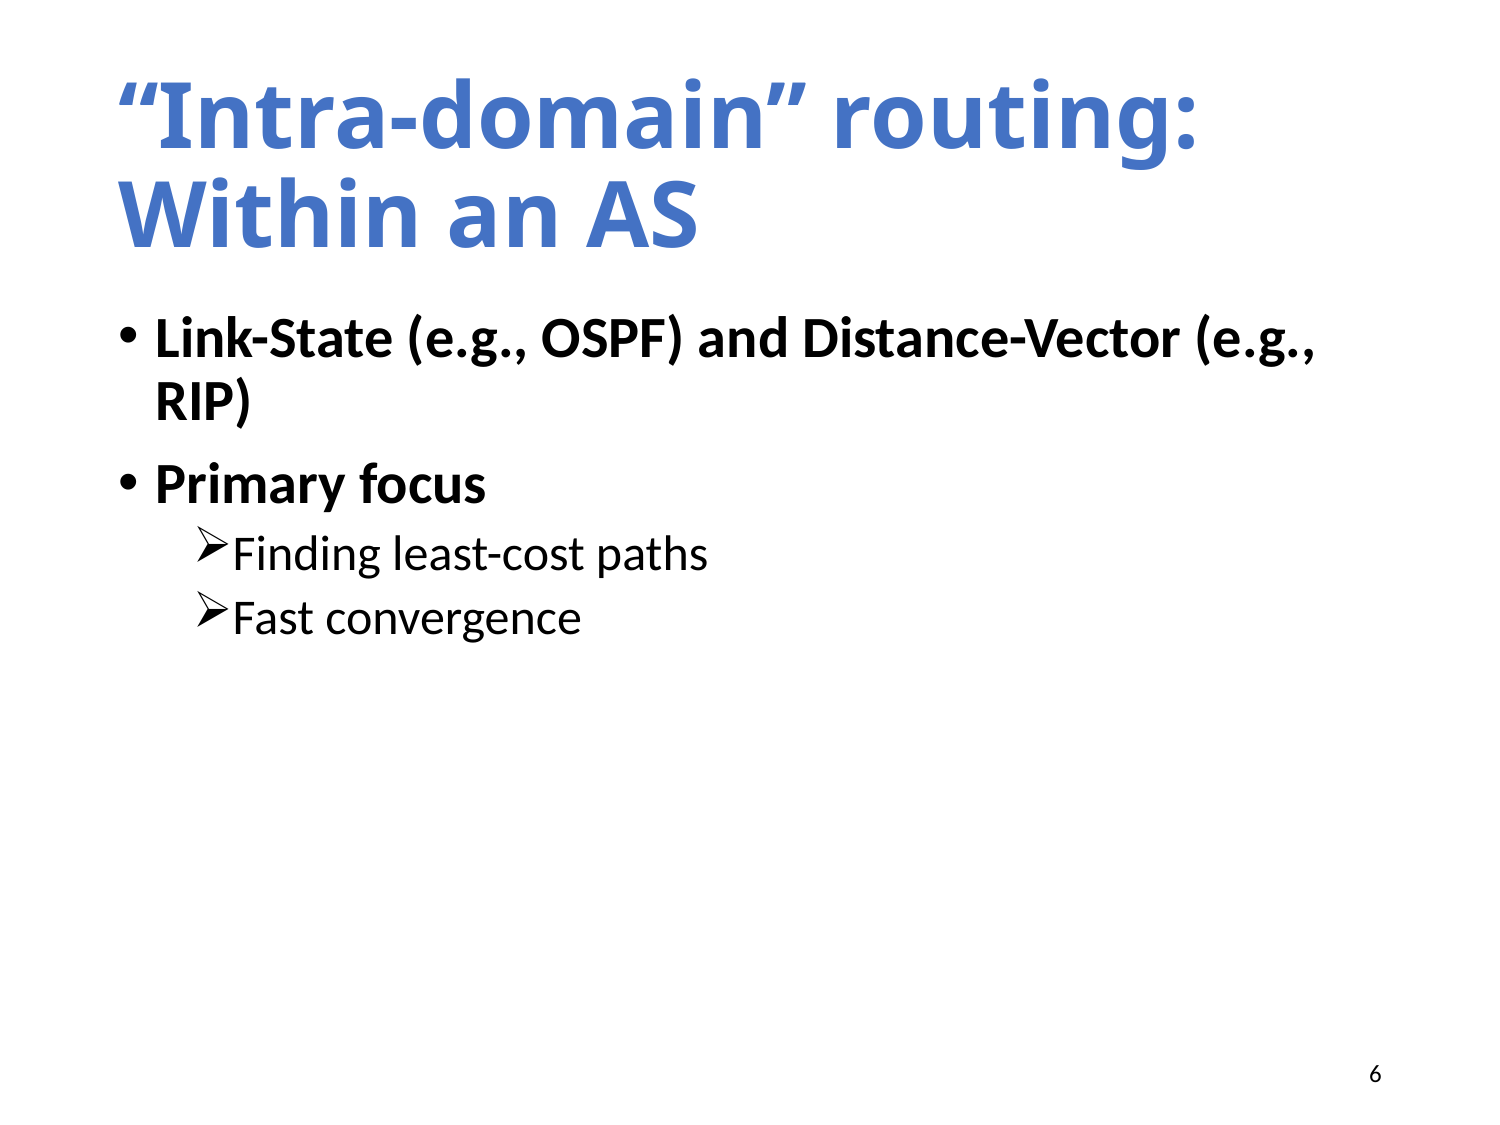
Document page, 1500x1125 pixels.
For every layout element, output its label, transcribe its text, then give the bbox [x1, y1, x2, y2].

title “Intra-domain” routing: Within an AS [103, 59, 1397, 278]
slide_number 6 [1059, 1042, 1397, 1103]
list Link-State (e.g., OSPF) and Distance-Vector (e.g., RIP) Primary focus Finding least-cost paths Fast convergence [103, 299, 1397, 1014]
